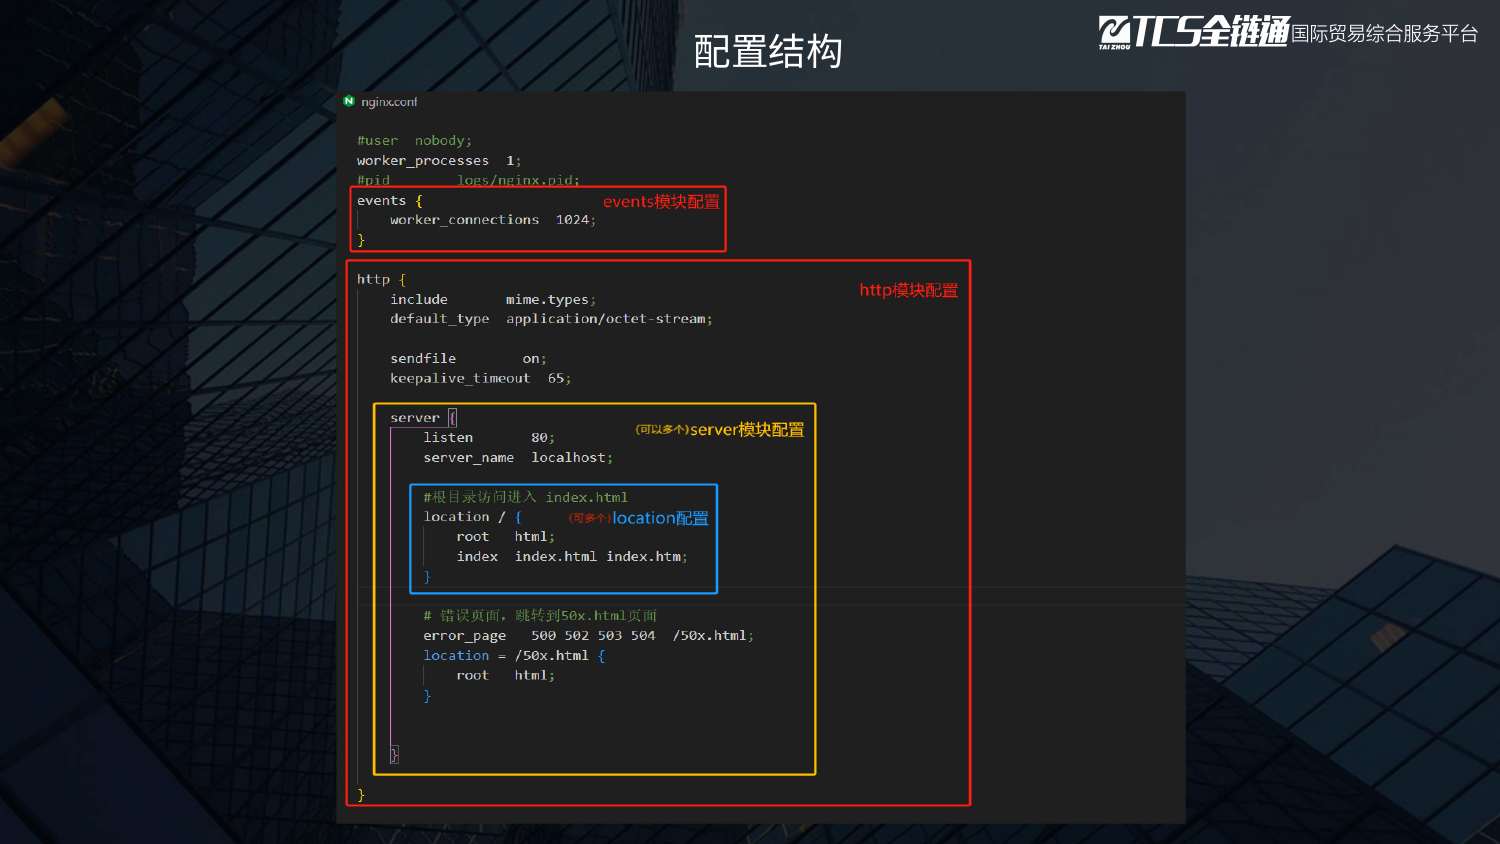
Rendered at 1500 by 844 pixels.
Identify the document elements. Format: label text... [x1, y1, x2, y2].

text_box 配置结构 [679, 20, 866, 80]
picture [0, 0, 1500, 844]
